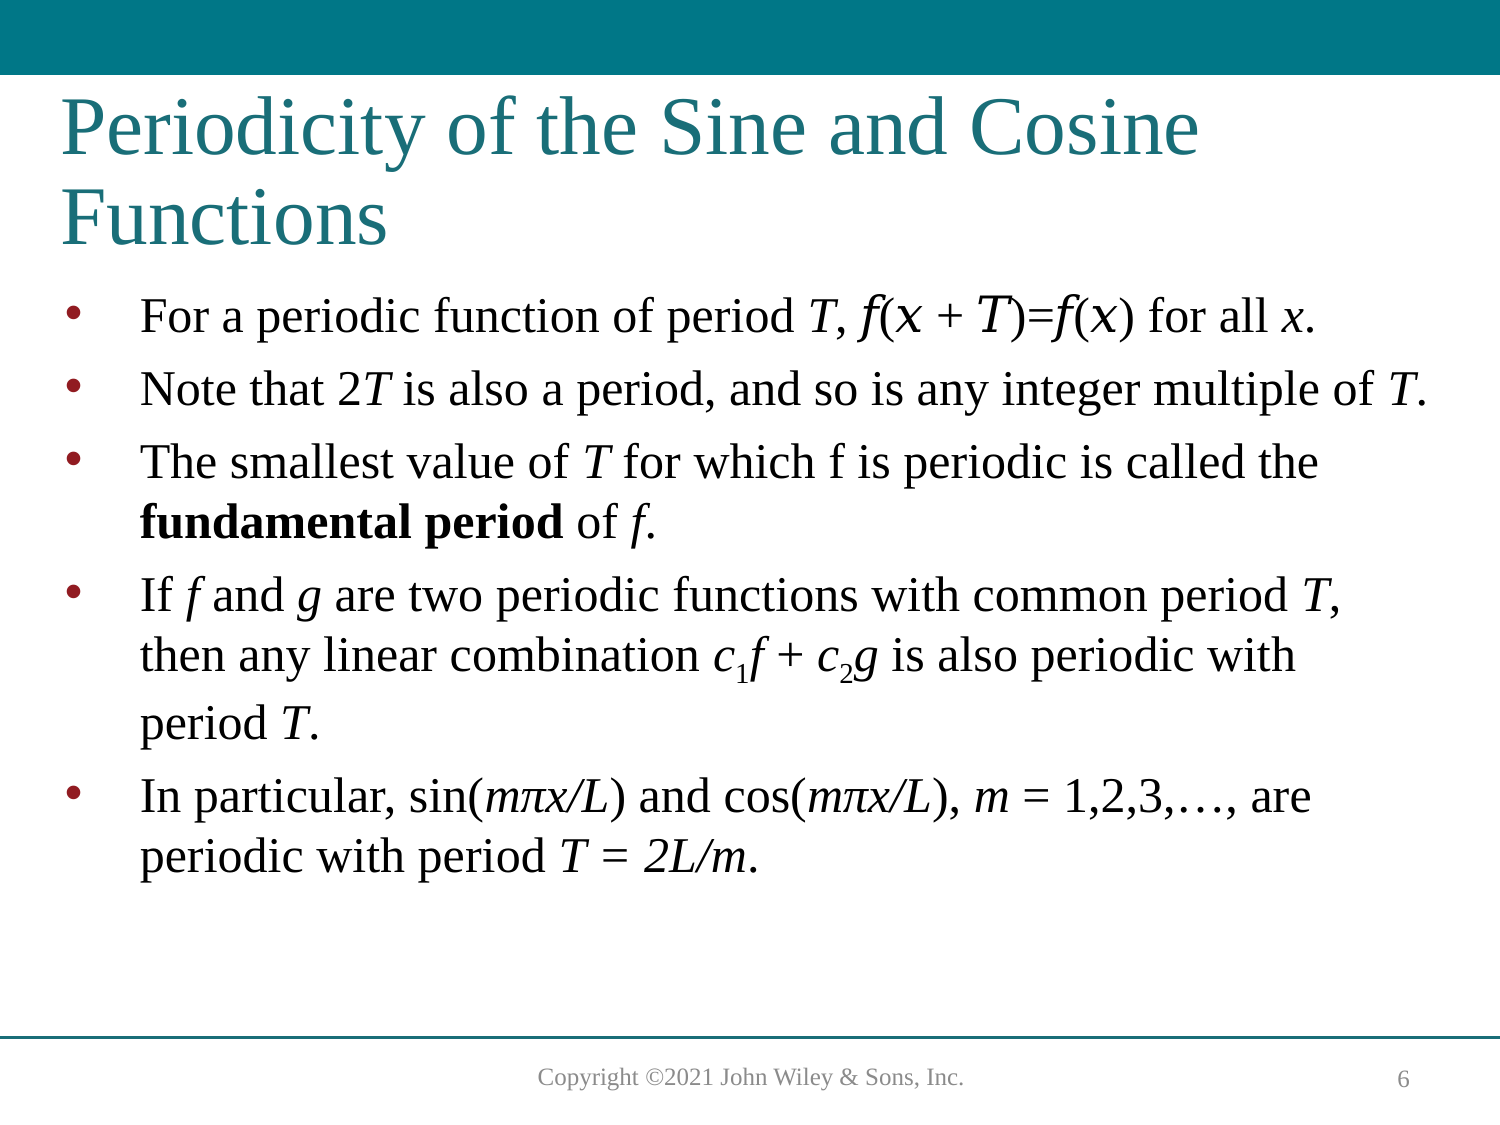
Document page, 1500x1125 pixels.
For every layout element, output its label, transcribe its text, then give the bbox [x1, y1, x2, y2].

title Periodicity of the Sine and Cosine Functions [45, 75, 1447, 275]
list For a periodic function of period T, 𝑓(𝑥 + 𝑇)=𝑓(𝑥) for all x. Note that 2T is also a period, and so is any integer multiple of T. The smallest value of T for which f is periodic is called the fundamental period of f. If f and g are two periodic functions with common period T, then any linear combination c1f + c2g is also periodic with period T. In particular, sin(mπx/L) and cos(mπx/L), m = 1,2,3,…, are periodic with period T = 2L/m. [50, 275, 1450, 1063]
